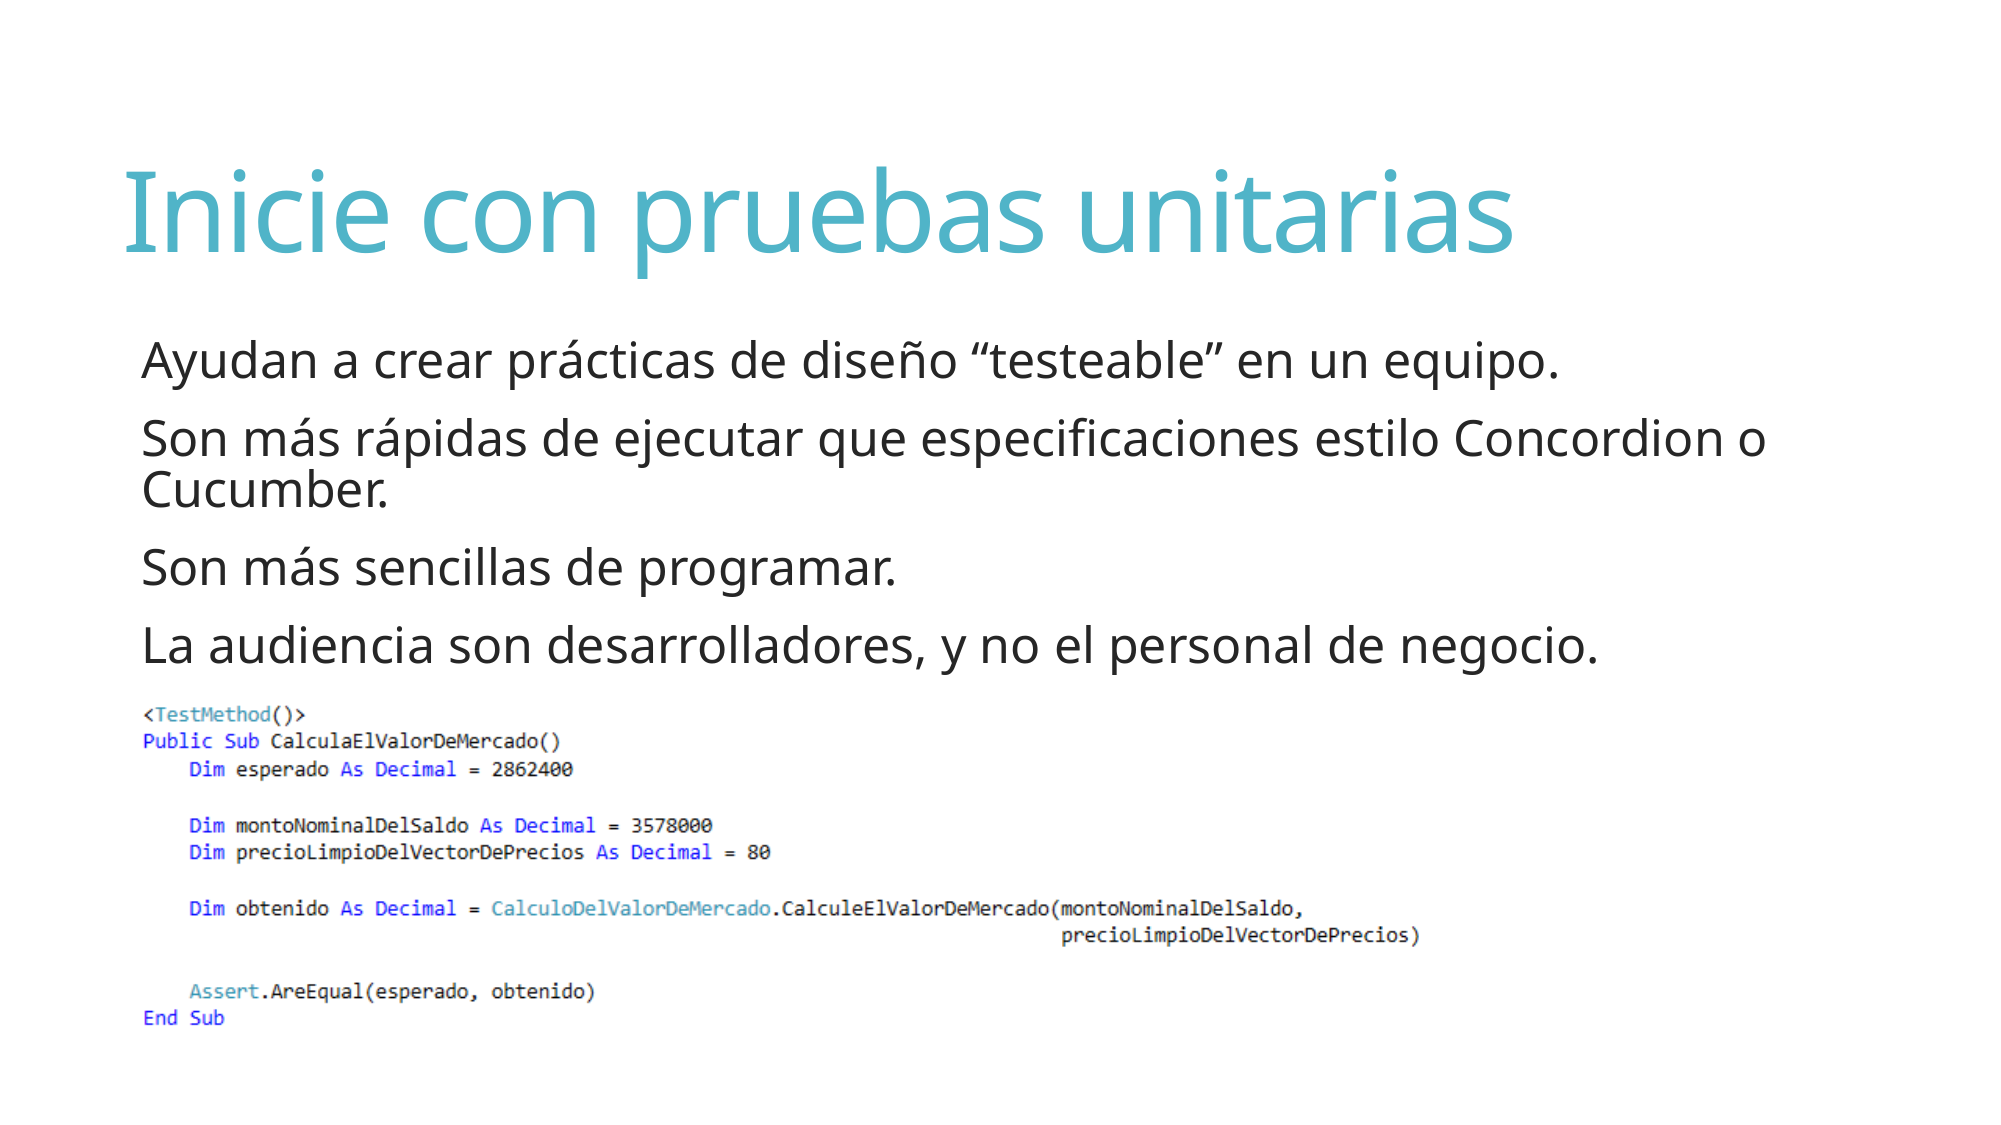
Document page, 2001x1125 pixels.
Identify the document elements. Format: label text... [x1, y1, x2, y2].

title Inicie con pruebas unitarias [107, 81, 1875, 354]
picture [130, 691, 1433, 1033]
list Ayudan a crear prácticas de diseño “testeable” en un equipo. Son más rápidas de ejecutar que especificaciones estilo Concordion o Cucumber. Son más sencillas de programar. La audiencia son desarrolladores, y no el personal de negocio. [111, 329, 1876, 948]
